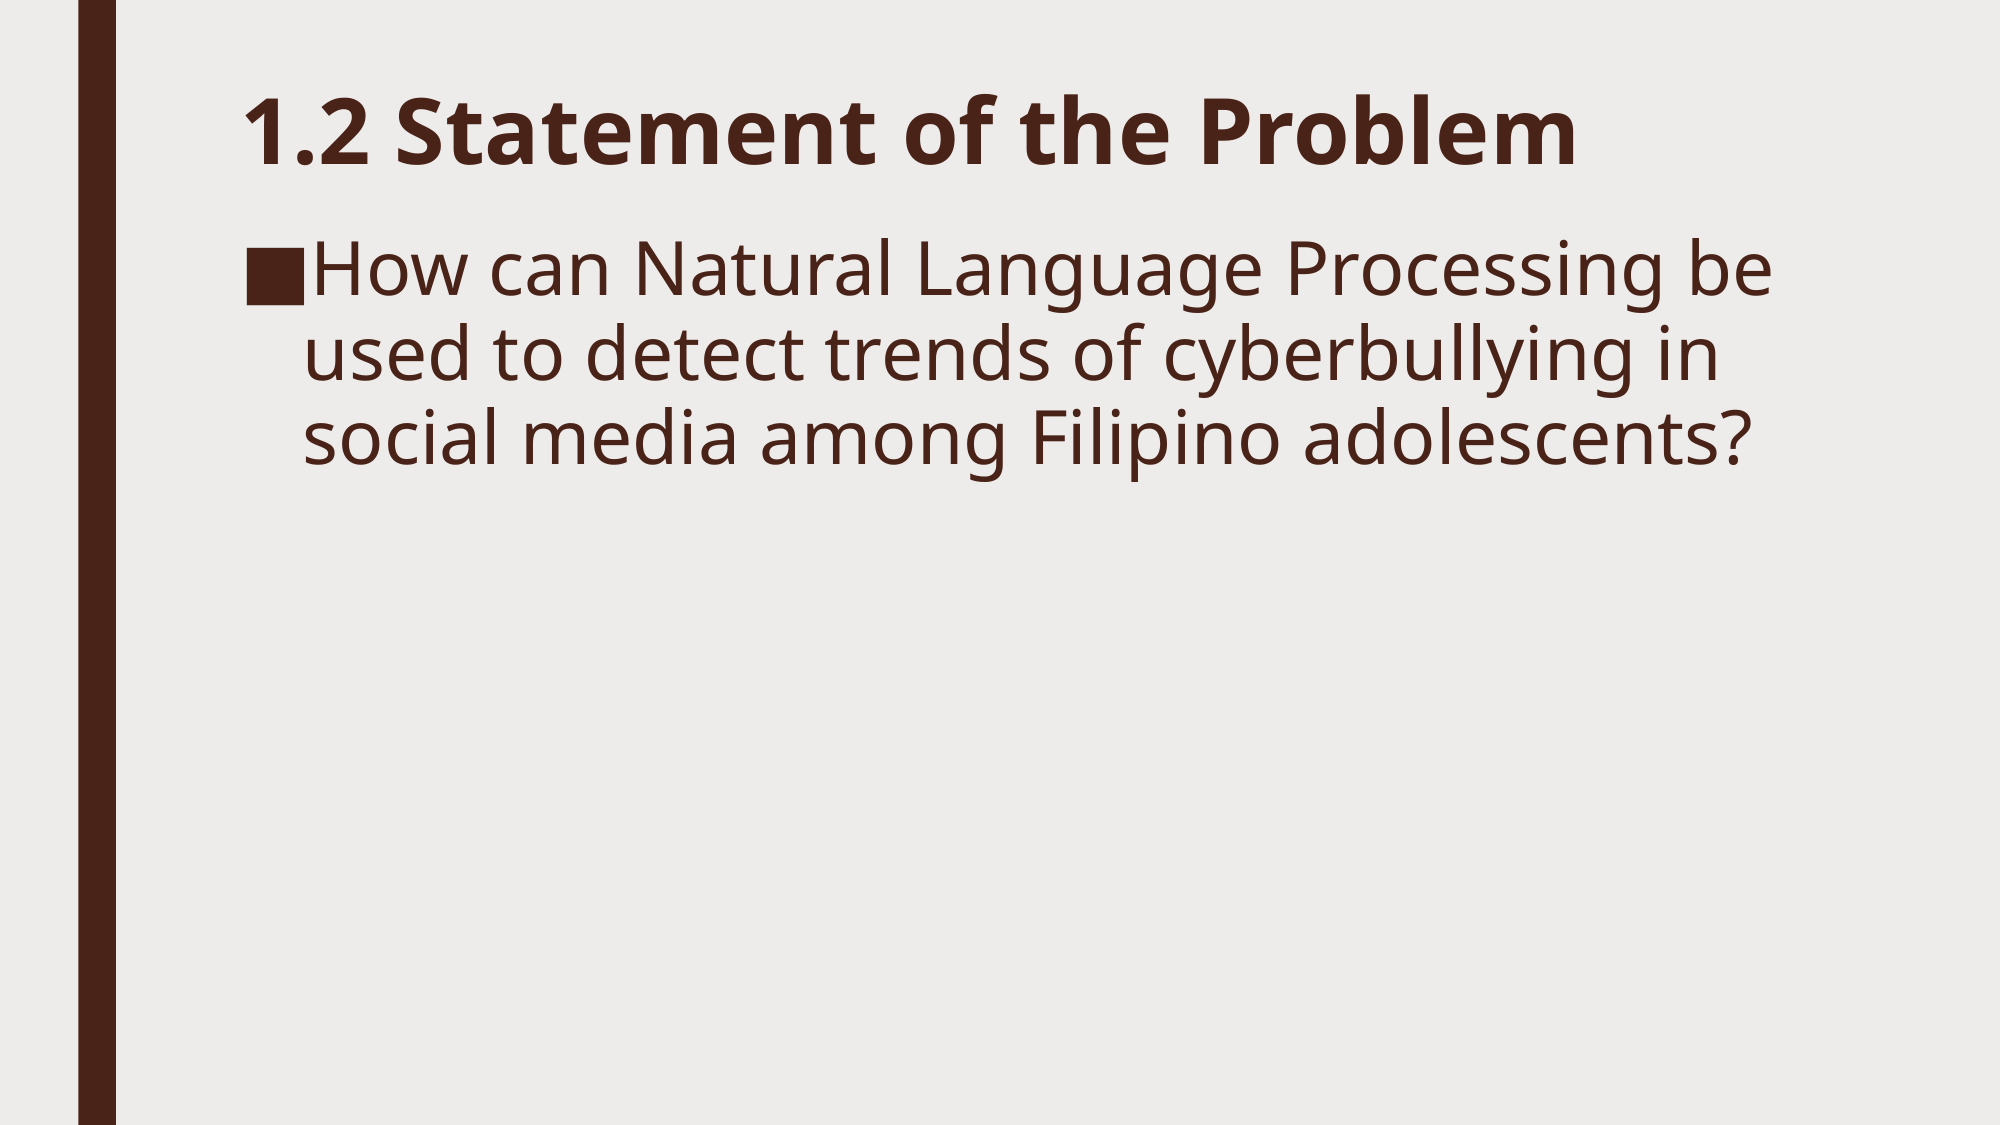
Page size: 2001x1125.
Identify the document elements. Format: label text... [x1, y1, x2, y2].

title 1.2 Statement of the Problem [225, 78, 1800, 204]
list How can Natural Language Processing be used to detect trends of cyberbullying in social media among Filipino adolescents? [225, 220, 1800, 963]
